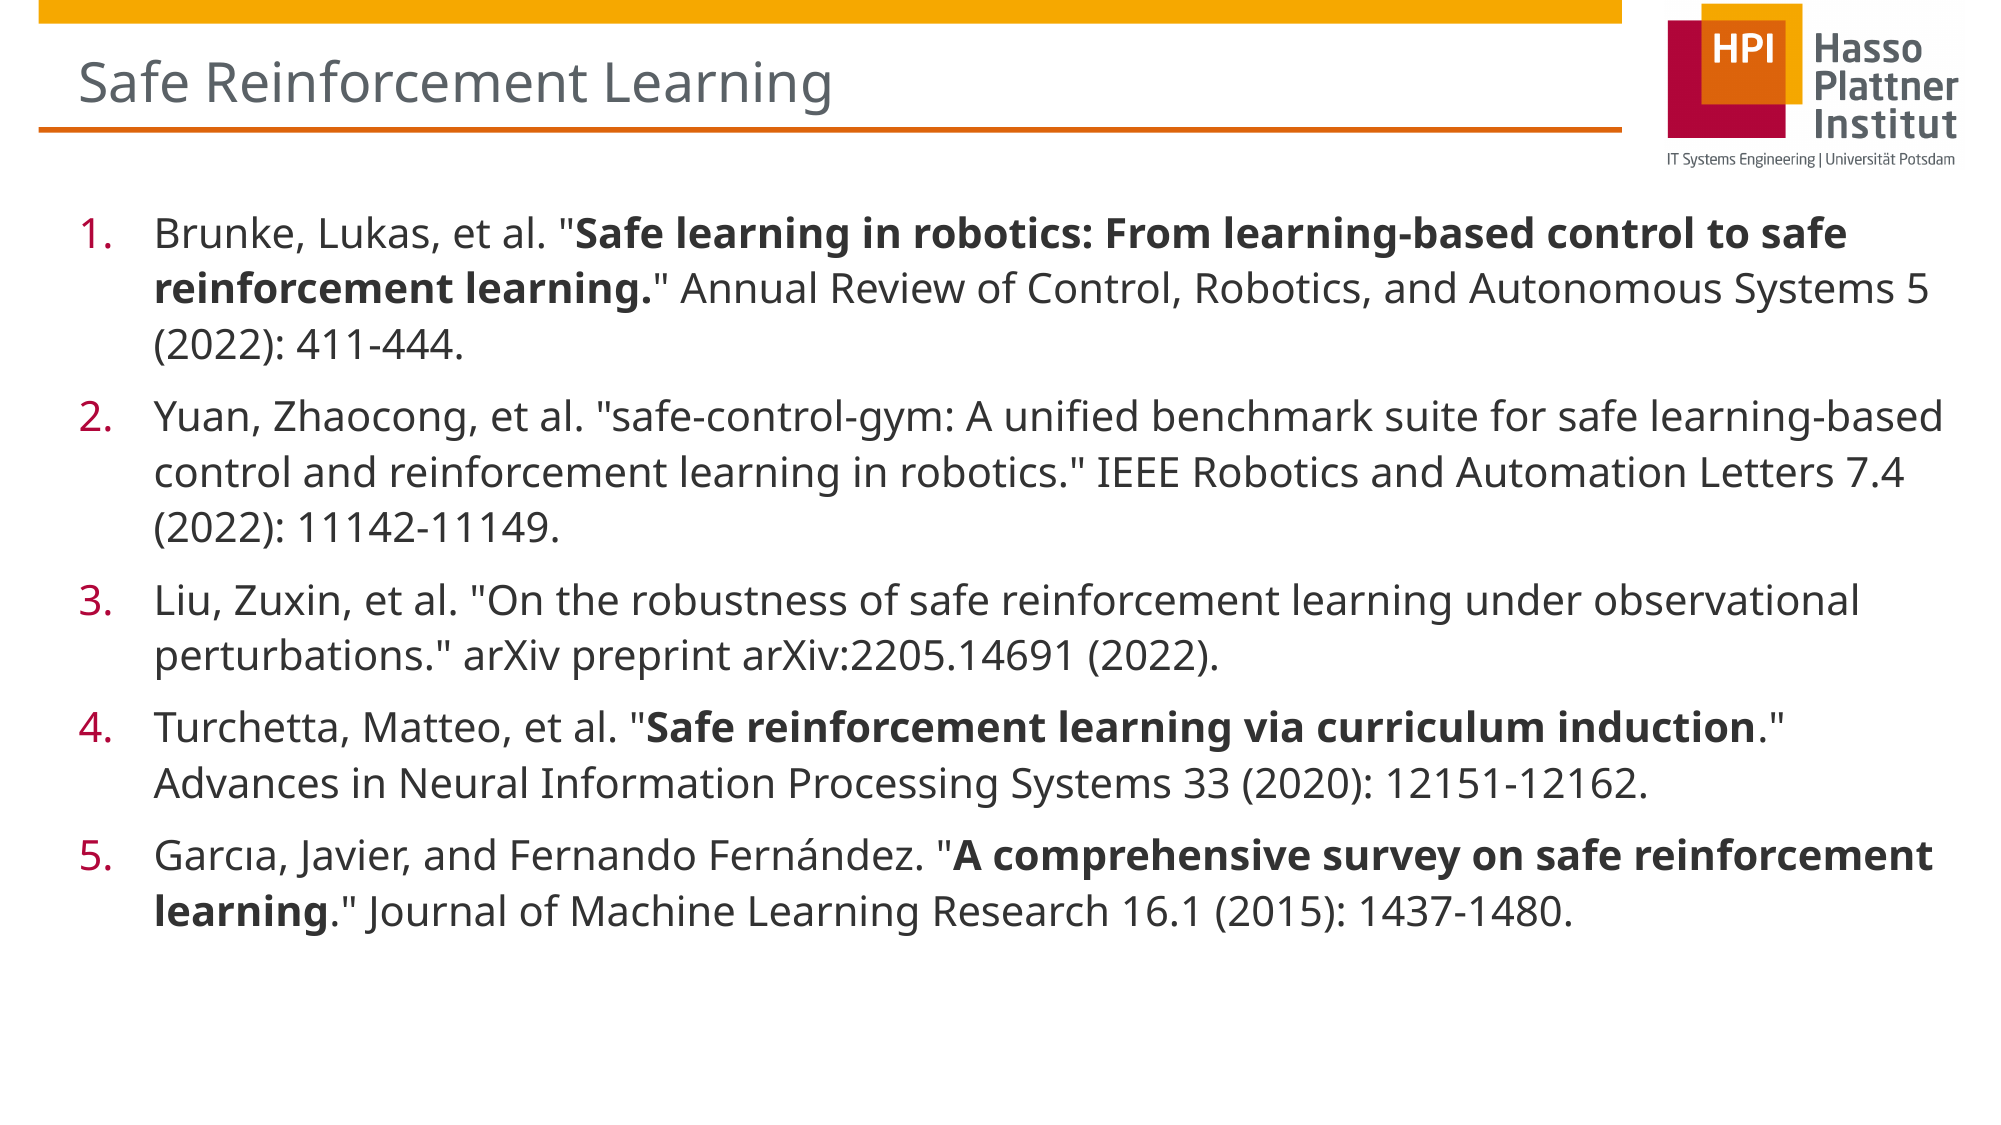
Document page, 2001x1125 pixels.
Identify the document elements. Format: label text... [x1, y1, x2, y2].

picture [1664, 0, 1965, 170]
list Brunke, Lukas, et al. "Safe learning in robotics: From learning-based control to safe reinforcement learning." Annual Review of Control, Robotics, and Autonomous Systems 5 (2022): 411-444. Yuan, Zhaocong, et al. "safe-control-gym: A unified benchmark suite for safe learning-based control and reinforcement learning in robotics." IEEE Robotics and Automation Letters 7.4 (2022): 11142-11149. Liu, Zuxin, et al. "On the robustness of safe reinforcement learning under observational perturbations." arXiv preprint arXiv:2205.14691 (2022). Turchetta, Matteo, et al. "Safe reinforcement learning via curriculum induction." Advances in Neural Information Processing Systems 33 (2020): 12151-12162. Garcıa, Javier, and Fernando Fernández. "A comprehensive survey on safe reinforcement learning." Journal of Machine Learning Research 16.1 (2015): 1437-1480. [78, 201, 1961, 1058]
title Safe Reinforcement Learning [78, 23, 1583, 115]
